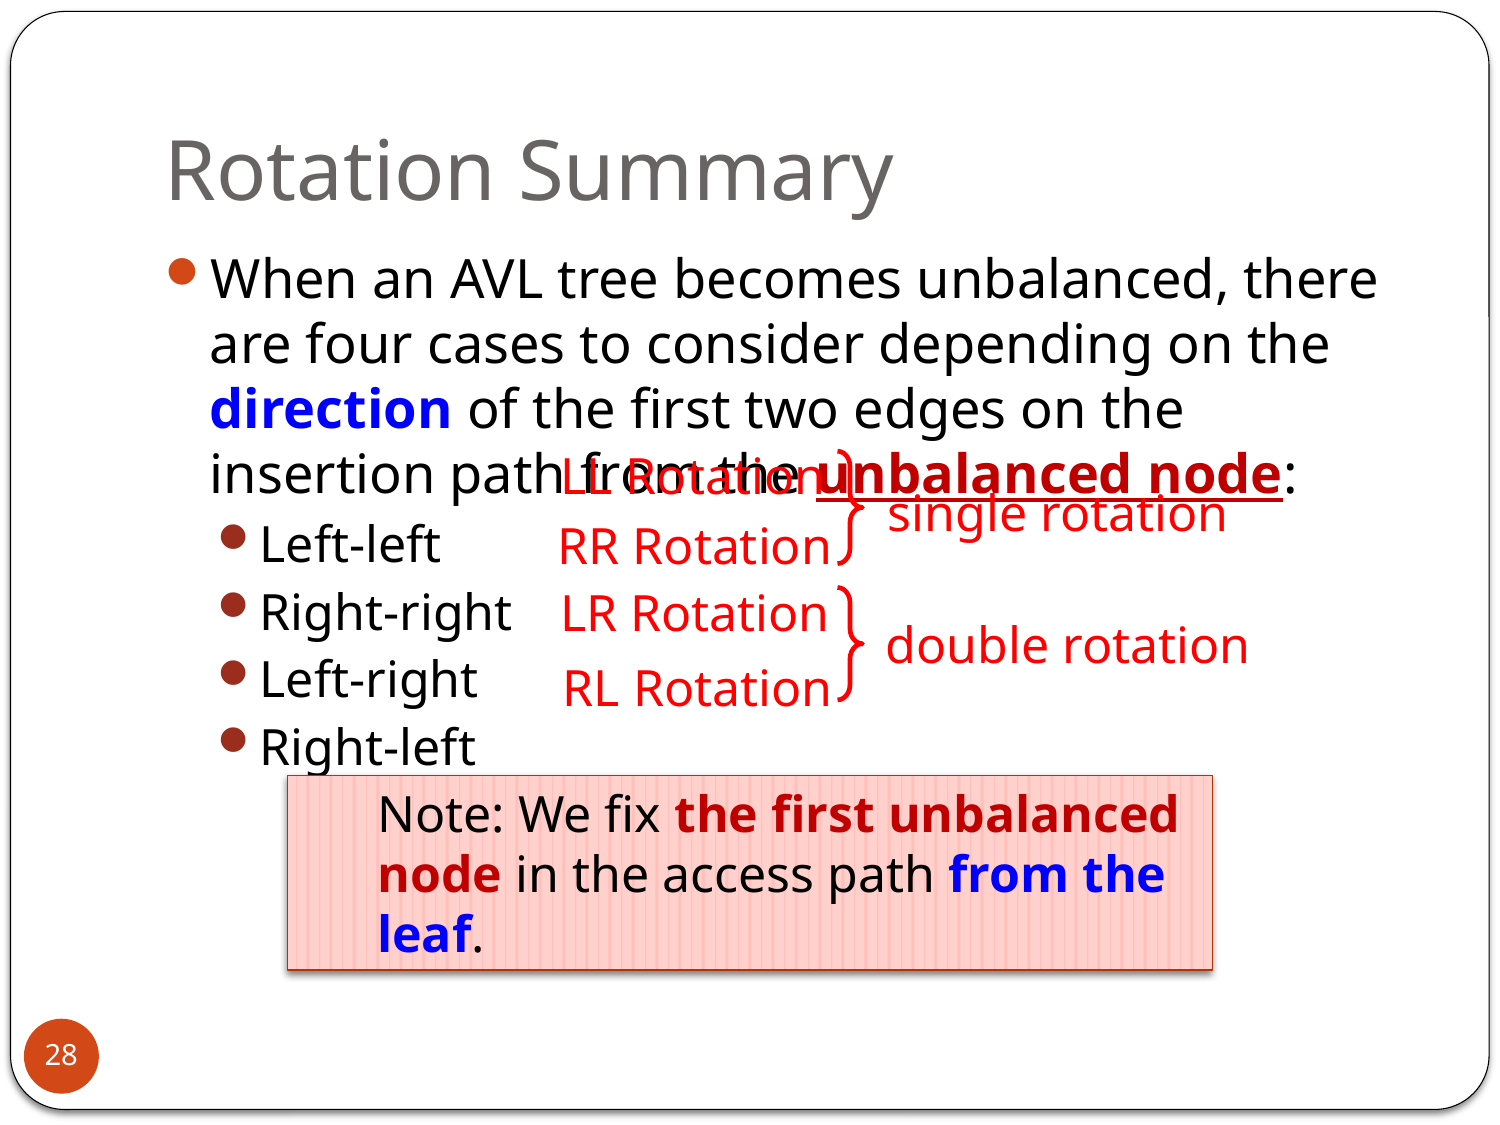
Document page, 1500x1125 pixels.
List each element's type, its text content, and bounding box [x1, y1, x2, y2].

list When an AVL tree becomes unbalanced, there are four cases to consider depending on the direction of the first two edges on the insertion path from the unbalanced node: Left-left Right-right Left-right Right-left [150, 237, 1425, 988]
text_box Note: We fix the first unbalanced node in the access path from the leaf. [287, 775, 1213, 971]
title Rotation Summary [150, 45, 1425, 233]
slide_number 28 [23, 1018, 99, 1094]
text_box LL Rotation [545, 437, 841, 507]
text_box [837, 587, 1254, 701]
text_box RL Rotation [548, 649, 848, 724]
text_box RR Rotation [543, 507, 848, 583]
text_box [837, 450, 1233, 564]
text_box LR Rotation [545, 574, 845, 649]
